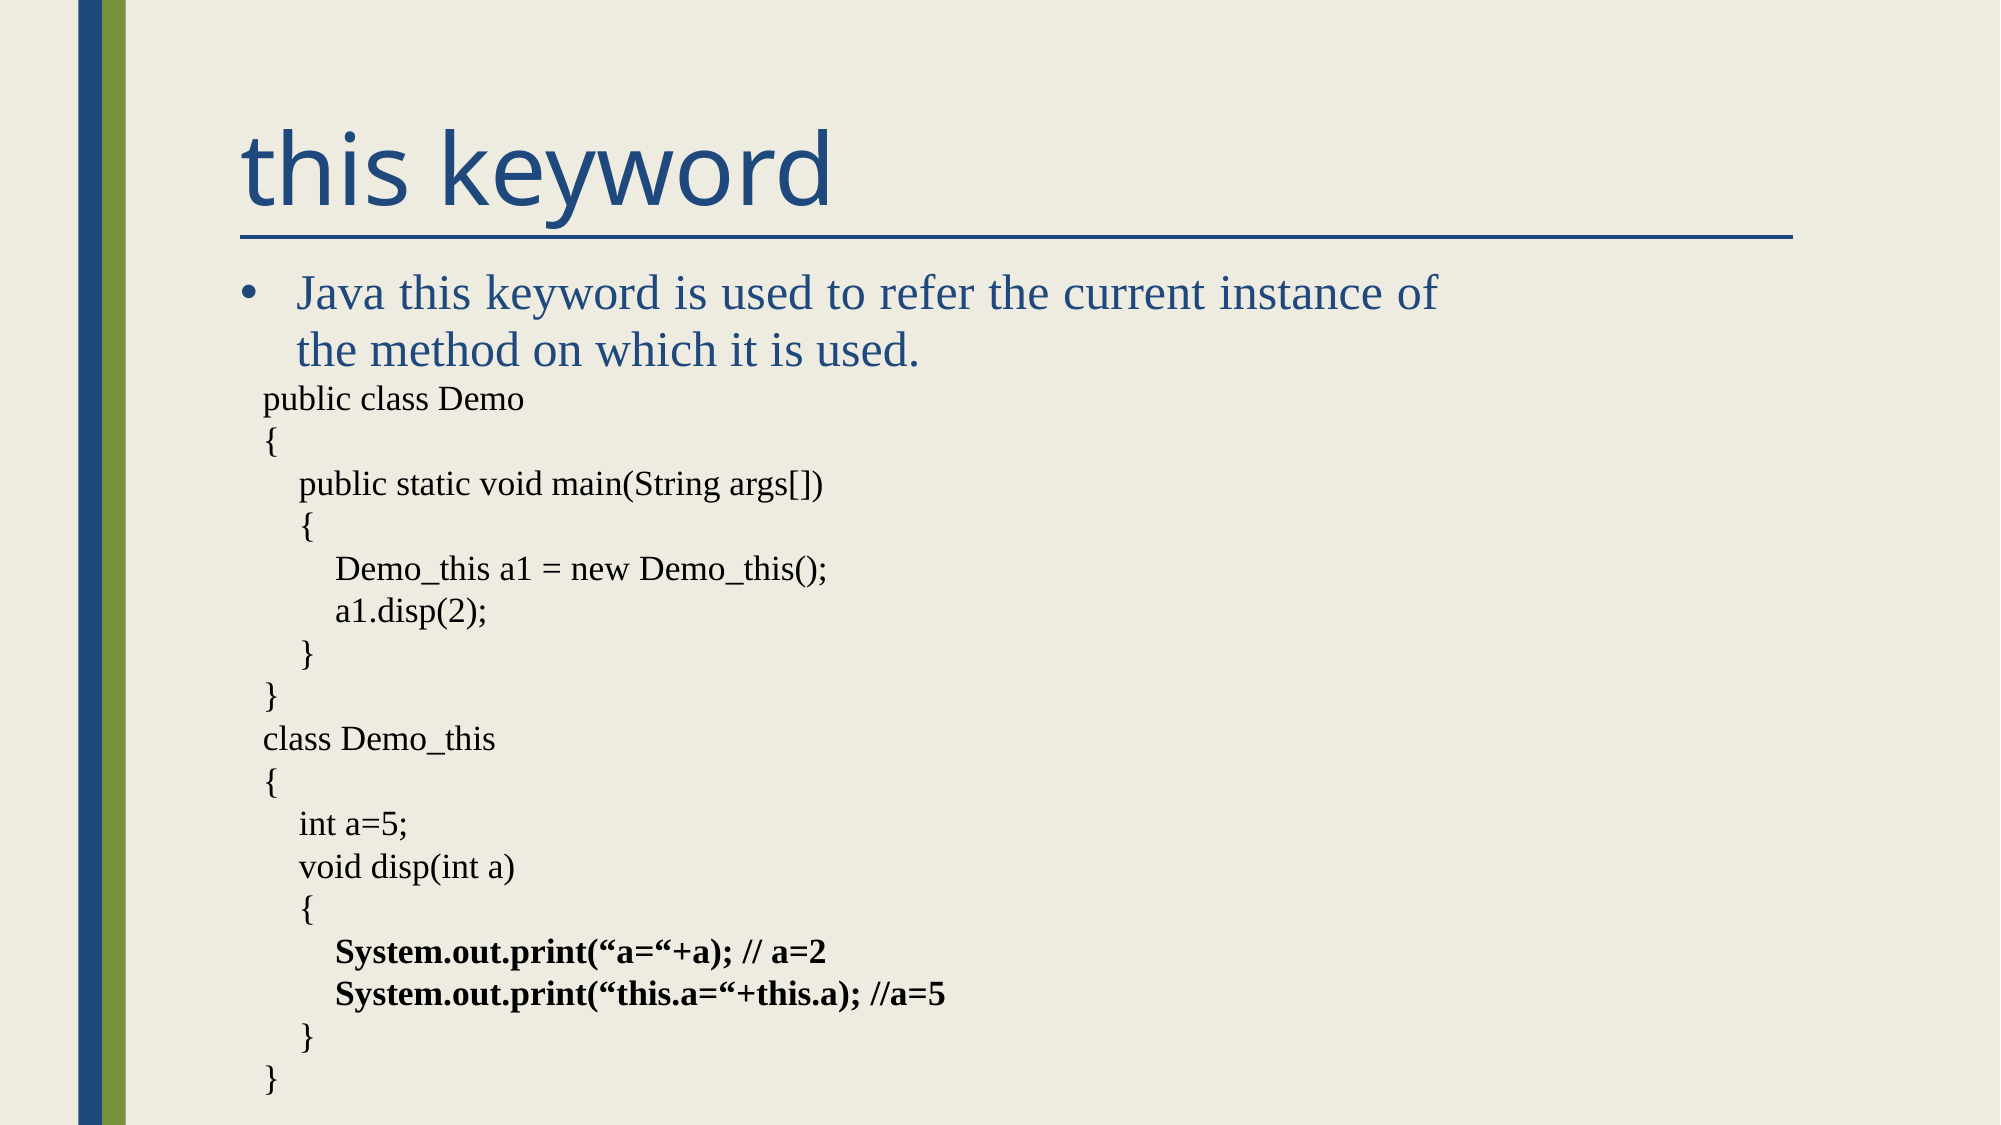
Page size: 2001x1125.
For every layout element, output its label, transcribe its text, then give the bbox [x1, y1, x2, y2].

list Java this keyword is used to refer the current instance of the method on which it is used. [225, 257, 1455, 387]
text_box public class Demo { public static void main(String args[]) { Demo_this a1 = new Demo_this(); a1.disp(2); } } class Demo_this { int a=5; void disp(int a) { System.out.print(“a=“+a); // a=2 System.out.print(“this.a=“+this.a); //a=5 } } [248, 367, 1432, 1106]
title this keyword [225, 112, 1800, 231]
